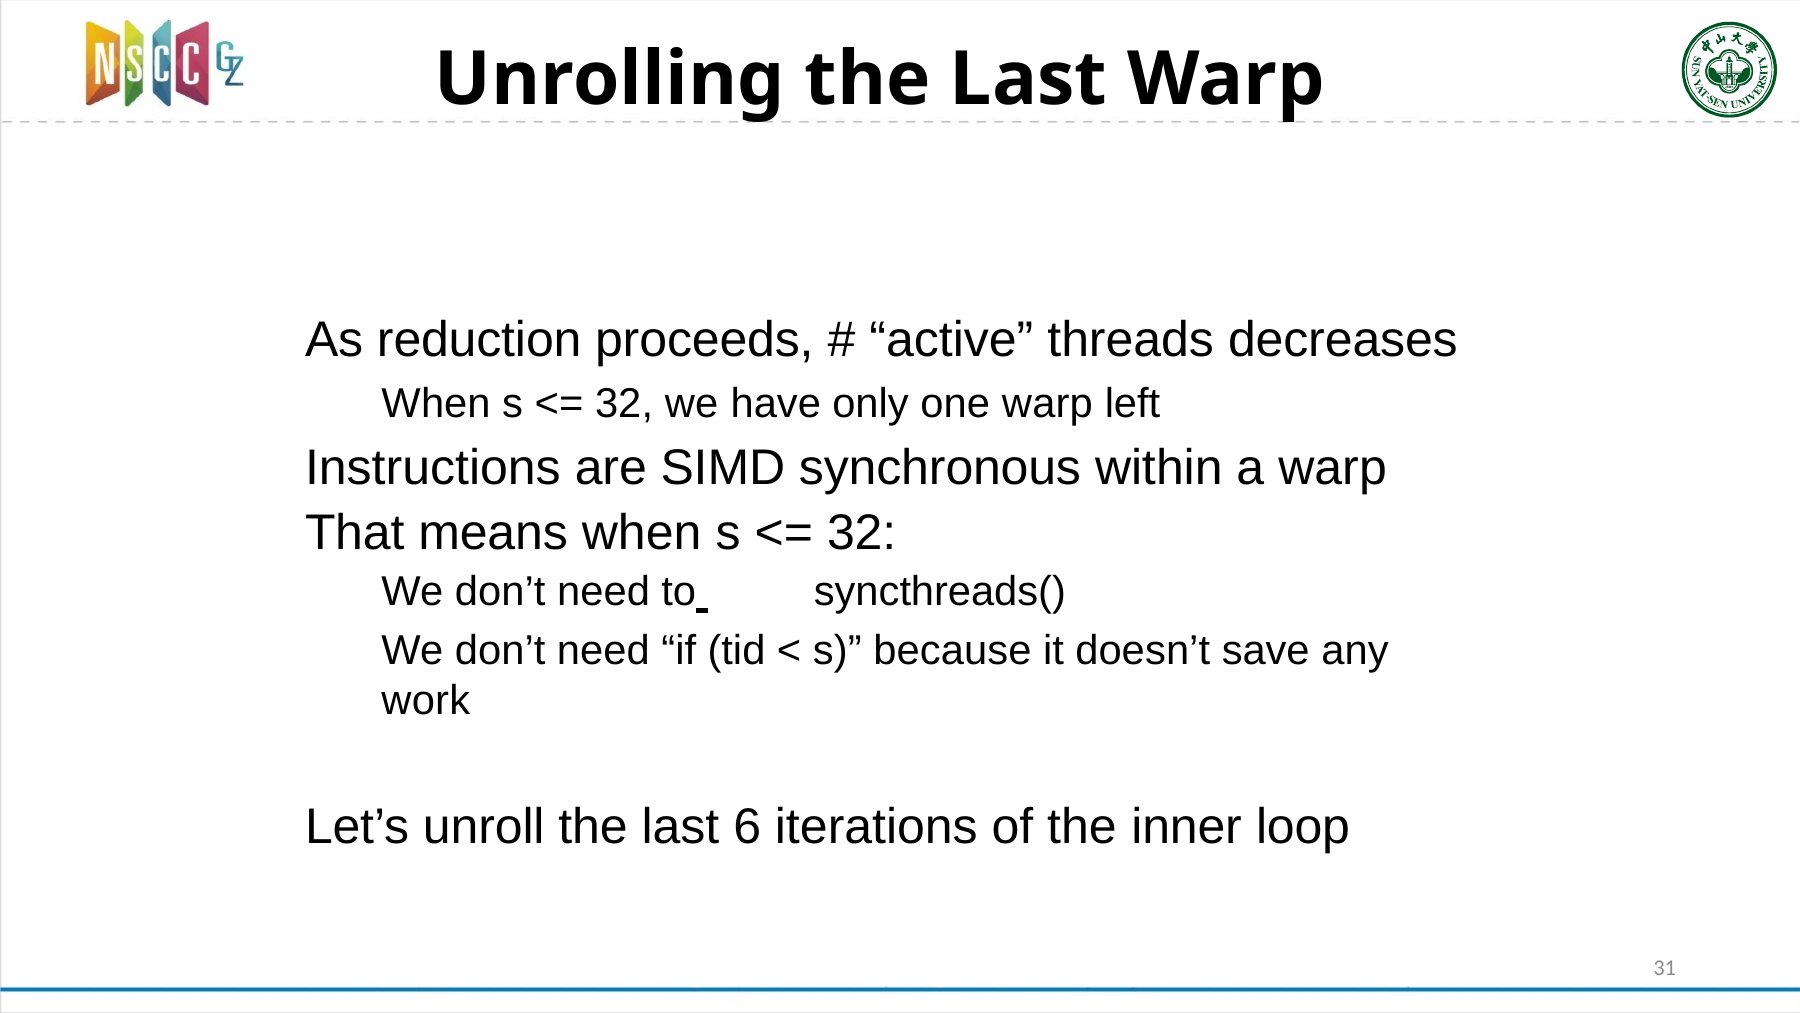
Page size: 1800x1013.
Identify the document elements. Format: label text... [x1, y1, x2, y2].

picture [0, 0, 1800, 1013]
title Unrolling the Last Warp [374, 0, 1384, 159]
text_box As reduction proceeds, # “active” threads decreases When s <= 32, we have only one warp left Instructions are SIMD synchronous within a warp That means when s <= 32: We don’t need to syncthreads() We don’t need “if (tid < s)” because it doesn’t save any work Let’s unroll the last 6 iterations of the inner loop [303, 293, 1513, 854]
text_box 31 [1271, 950, 1677, 981]
